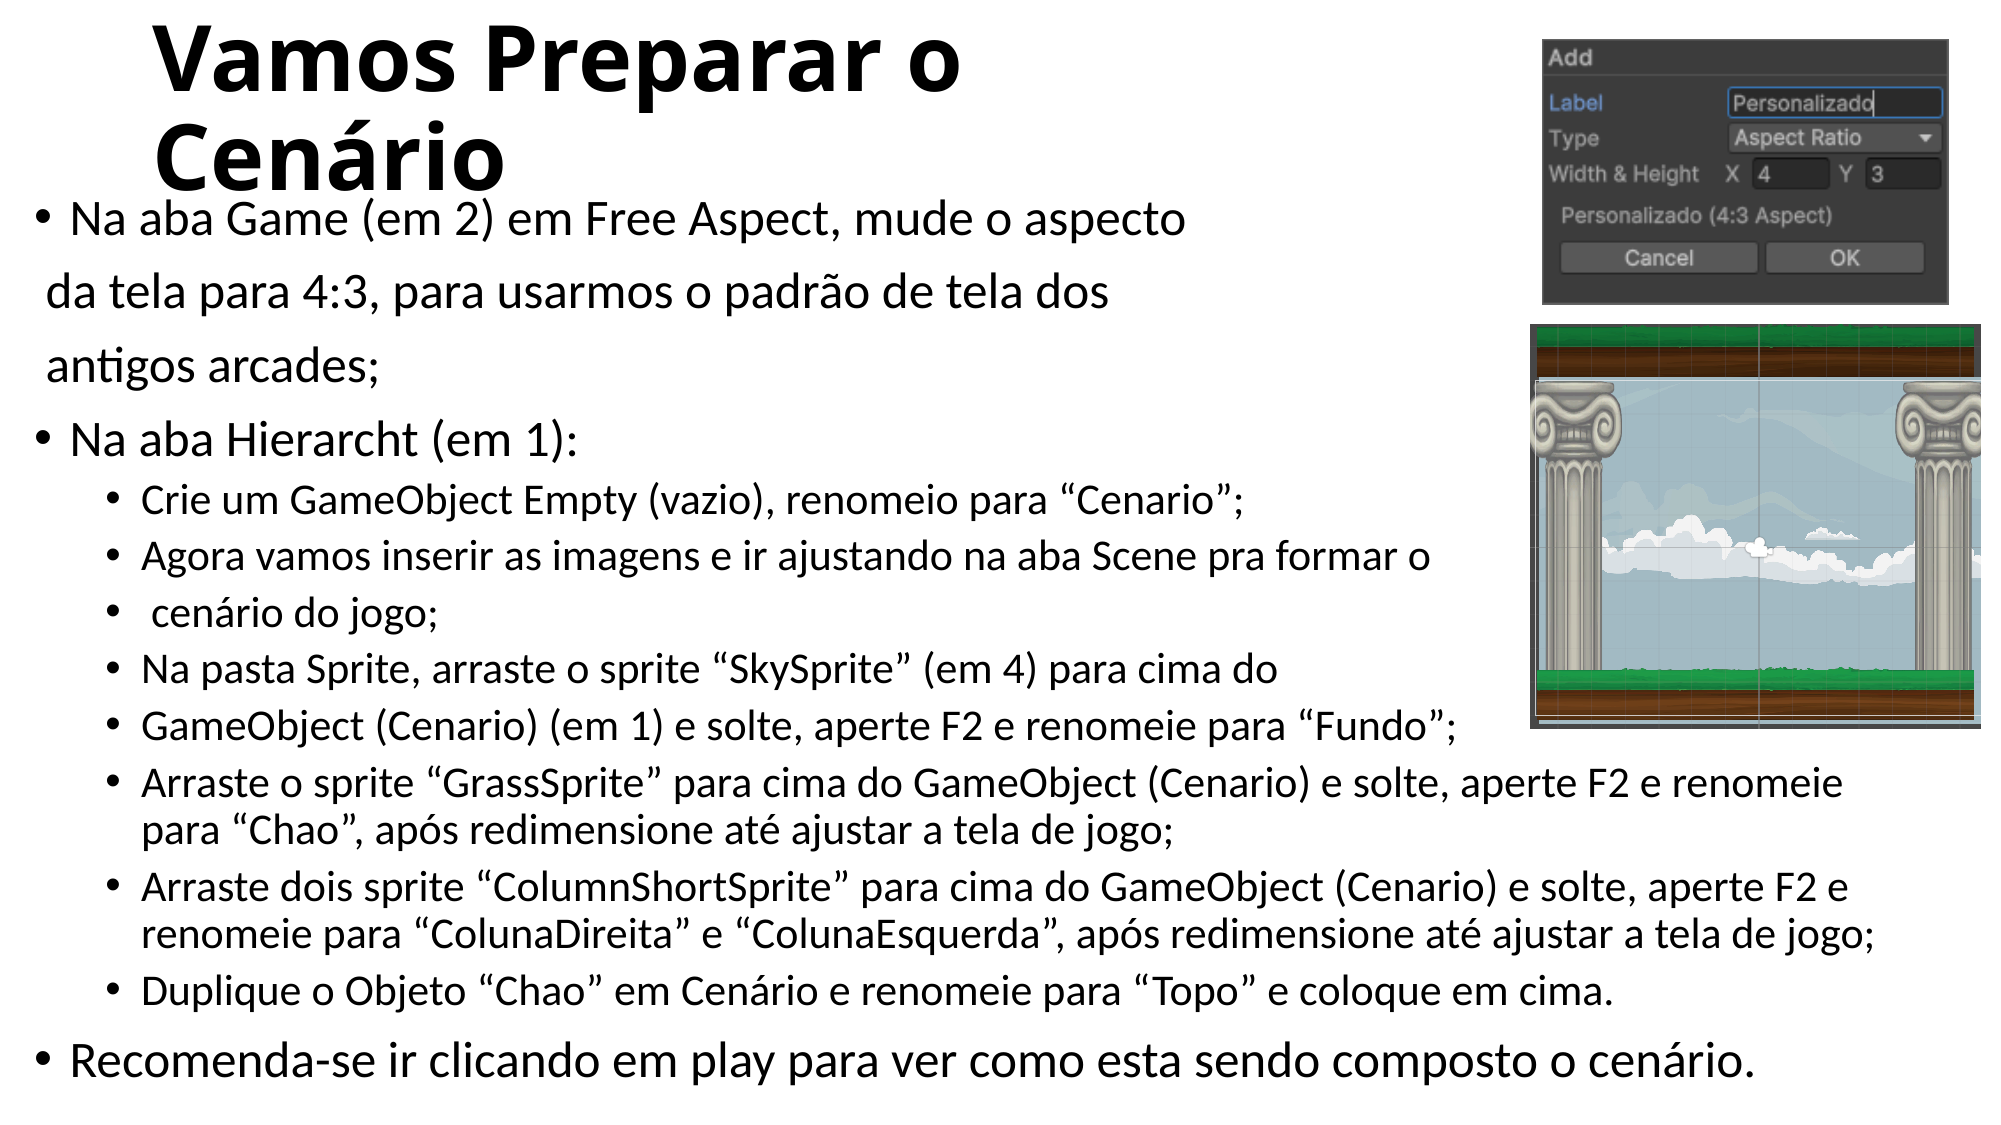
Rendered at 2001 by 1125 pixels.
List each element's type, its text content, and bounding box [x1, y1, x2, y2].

picture [1542, 39, 1949, 305]
list Na aba Game (em 2) em Free Aspect, mude o aspecto da tela para 4:3, para usarmos o padrão de tela dos antigos arcades; Na aba Hierarcht (em 1): Crie um GameObject Empty (vazio), renomeio para “Cenario”; Agora vamos inserir as imagens e ir ajustando na aba Scene pra formar o cenário do jogo; Na pasta Sprite, arraste o sprite “SkySprite” (em 4) para cima do GameObject (Cenario) (em 1) e solte, aperte F2 e renomeie para “Fundo”; Arraste o sprite “GrassSprite” para cima do GameObject (Cenario) e solte, aperte F2 e renomeie para “Chao”, após redimensione até ajustar a tela de jogo; Arraste dois sprite “ColumnShortSprite” para cima do GameObject (Cenario) e solte, aperte F2 e renomeie para “ColunaDireita” e “ColunaEsquerda”, após redimensione até ajustar a tela de jogo; Duplique o Objeto “Chao” em Cenário e renomeie para “Topo” e coloque em cima. Recomenda-se ir clicando em play para ver como esta sendo composto o cenário. [19, 183, 1901, 1110]
picture [1530, 324, 1981, 729]
title Vamos Preparar o Cenário [137, 39, 1136, 183]
